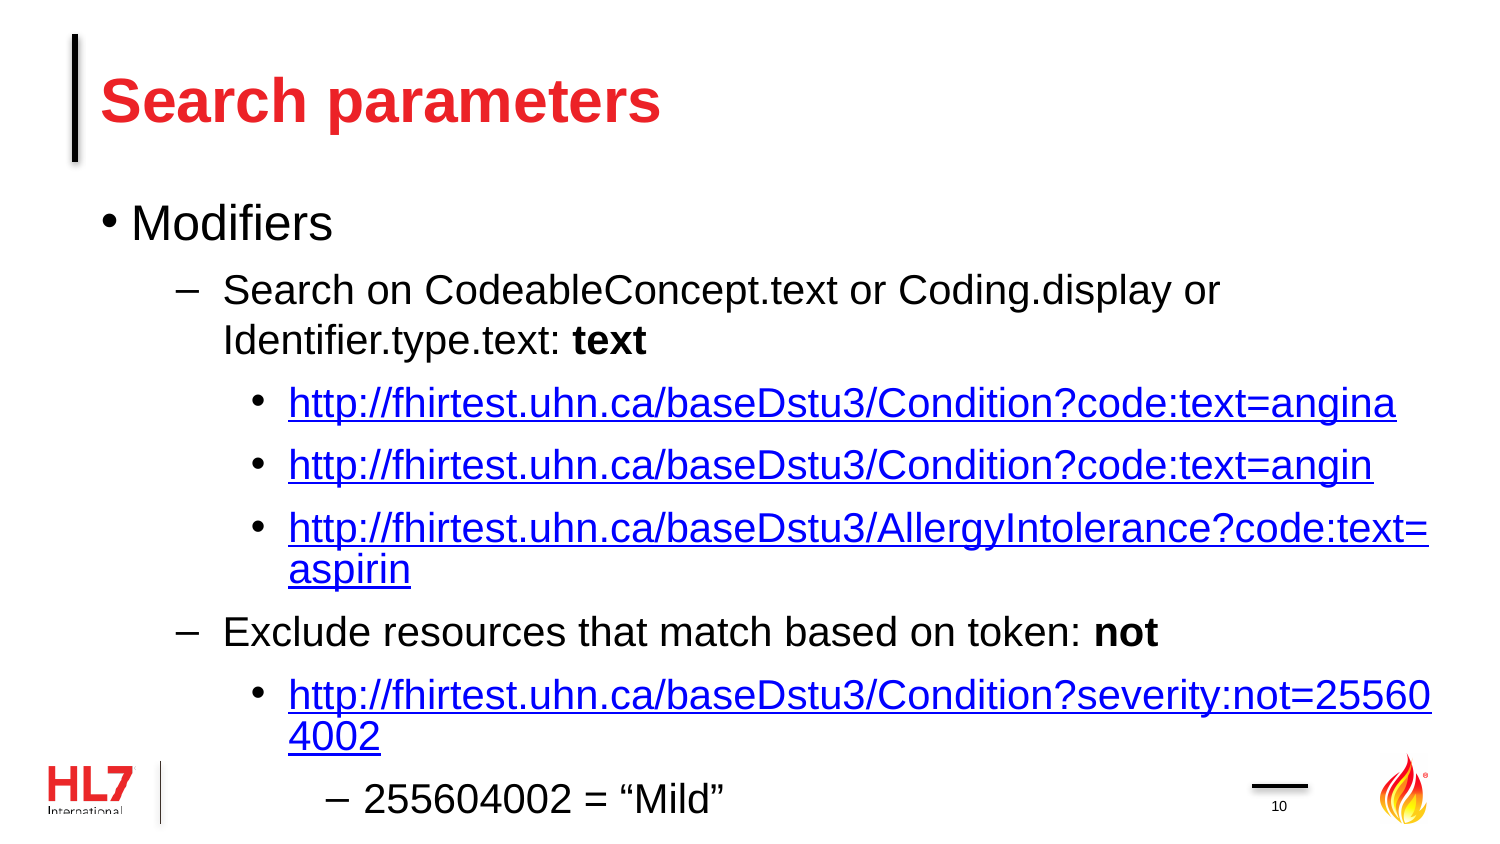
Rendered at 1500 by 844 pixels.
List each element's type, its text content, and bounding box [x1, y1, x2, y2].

slide_number 10 [1257, 788, 1302, 815]
picture [1380, 753, 1428, 824]
title Search parameters [100, 33, 1451, 163]
list Modifiers Search on CodeableConcept.text or Coding.display or Identifier.type.text: text http://fhirtest.uhn.ca/baseDstu3/Condition?code:text=angina http://fhirtest.uhn.ca/baseDstu3/Condition?code:text=angin http://fhirtest.uhn.ca/baseDstu3/AllergyIntolerance?code:text=aspirin Exclude resources that match based on token: not http://fhirtest.uhn.ca/baseDstu3/Condition?severity:not=255604002 255604002 = “Mild” [100, 190, 1451, 671]
